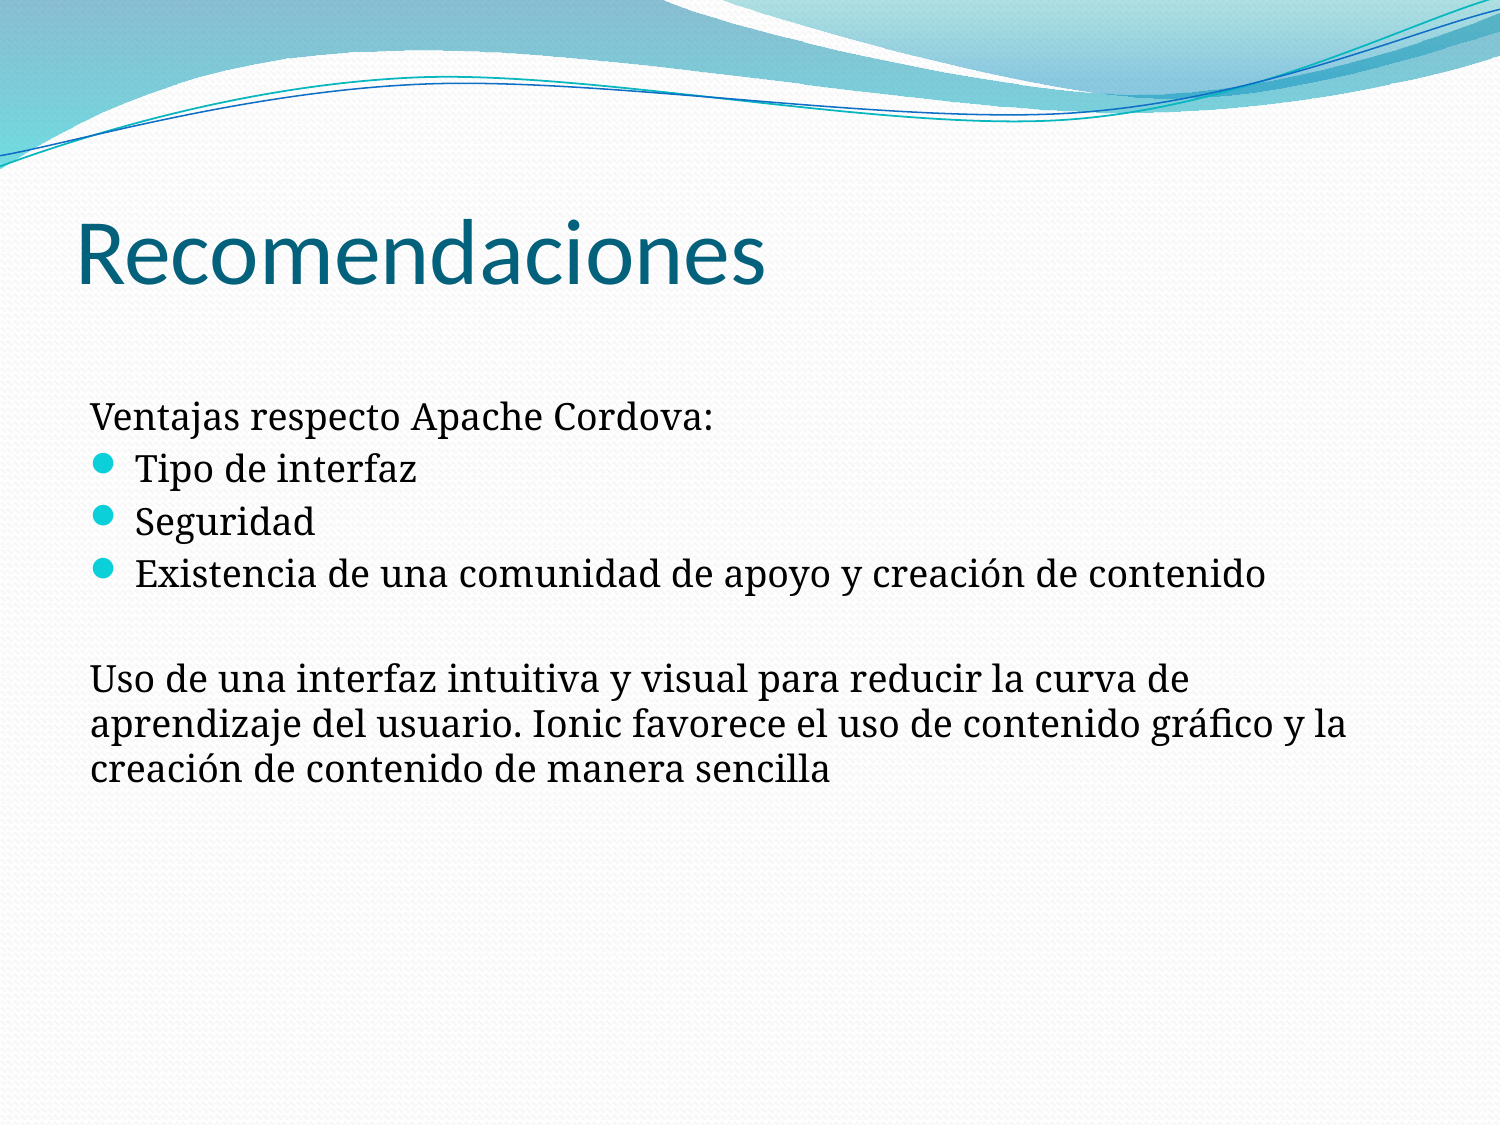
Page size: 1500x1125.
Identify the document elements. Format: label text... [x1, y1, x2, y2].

list Ventajas respecto Apache Cordova: Tipo de interfaz Seguridad Existencia de una comunidad de apoyo y creación de contenido Uso de una interfaz intuitiva y visual para reducir la curva de aprendizaje del usuario. Ionic favorece el uso de contenido gráfico y la creación de contenido de manera sencilla [75, 385, 1425, 1038]
title Recomendaciones [75, 115, 1425, 303]
